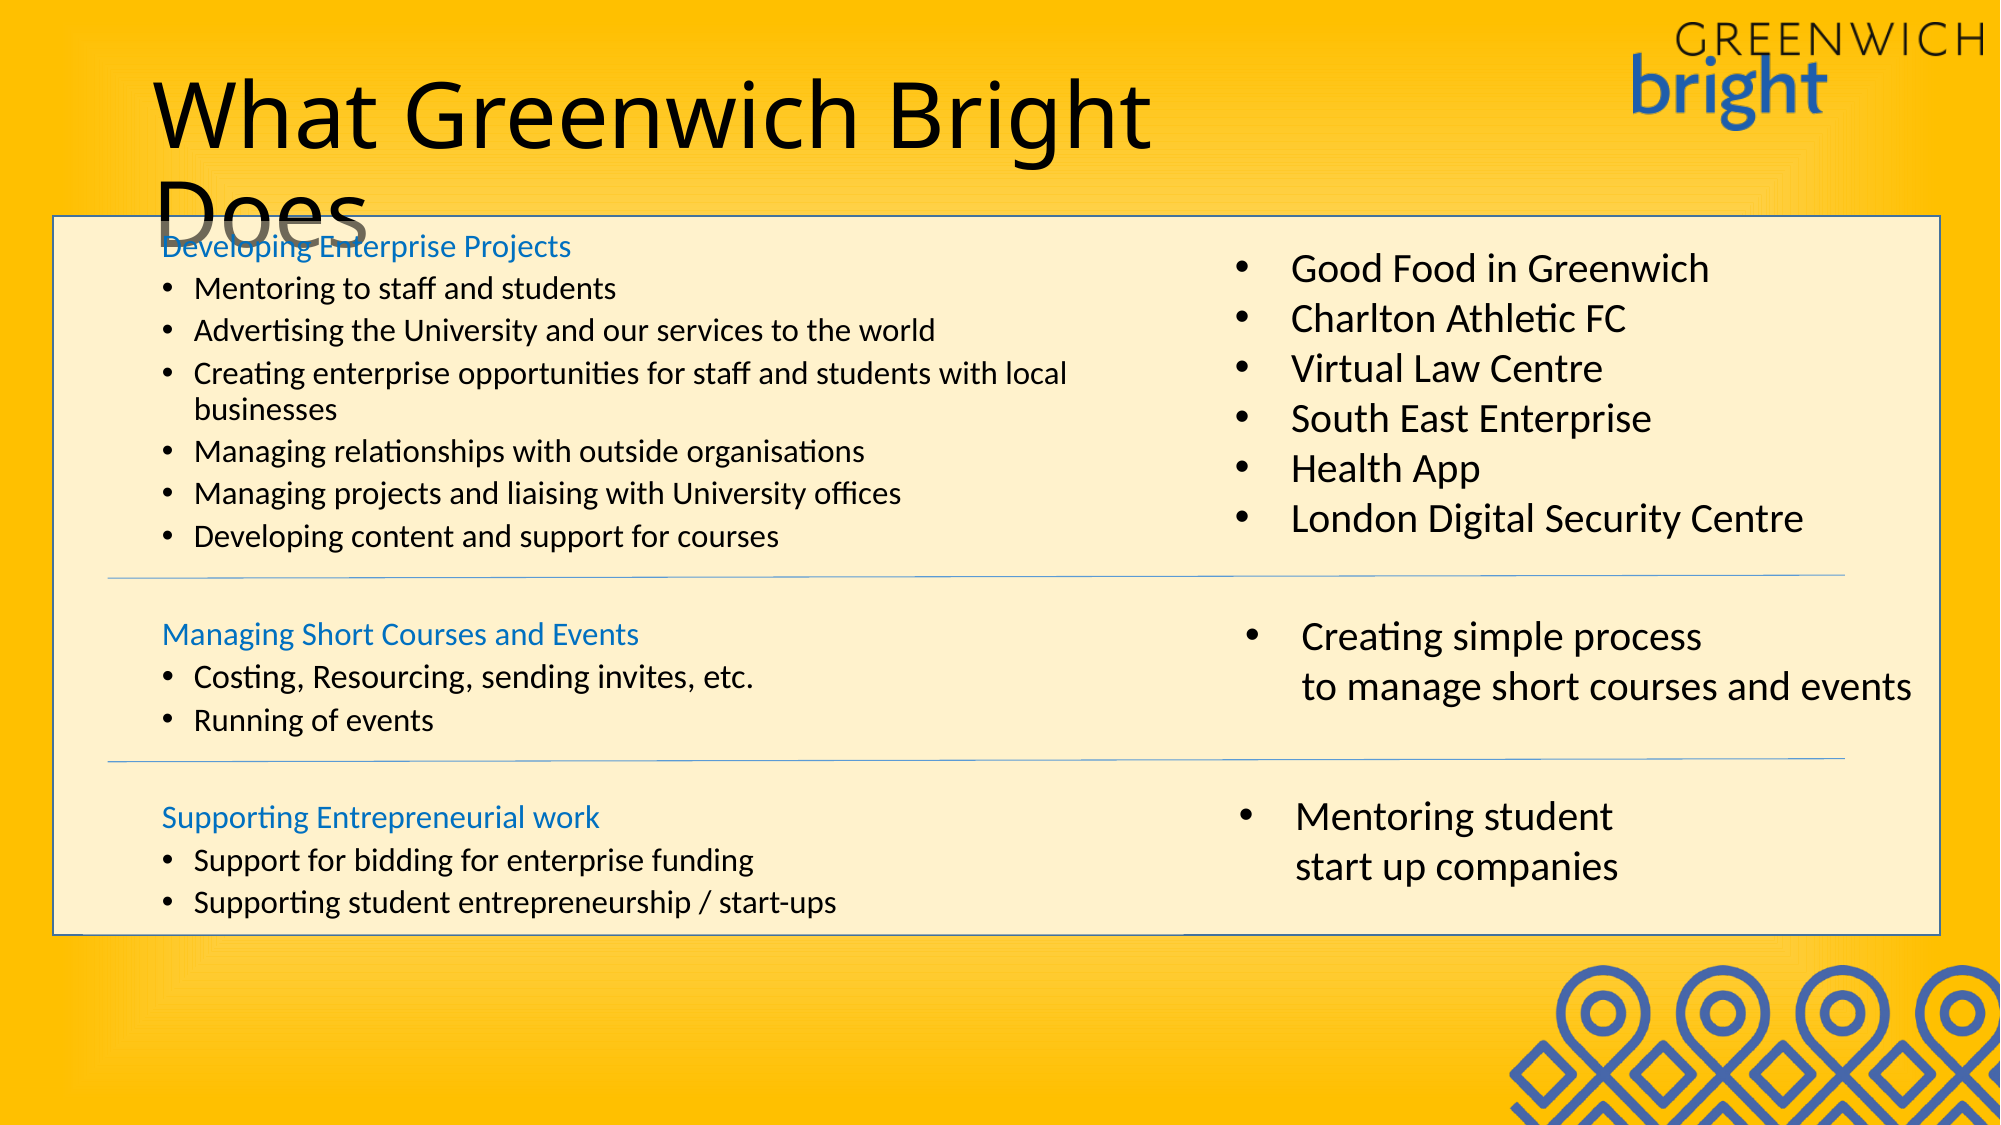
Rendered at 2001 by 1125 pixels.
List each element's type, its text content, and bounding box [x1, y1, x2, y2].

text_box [107, 575, 1845, 579]
picture [1488, 965, 2000, 1125]
text_box Creating simple process to manage short courses and events [1230, 601, 1928, 717]
picture [1633, 22, 1983, 131]
text_box [52, 215, 1941, 936]
text_box Good Food in Greenwich Charlton Athletic FC Virtual Law Centre South East Enterprise Health App London Digital Security Centre [1219, 233, 1820, 549]
text_box Mentoring student start up companies [1224, 781, 1639, 897]
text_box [107, 758, 1845, 762]
title What Greenwich Bright Does [137, 59, 1272, 278]
list Developing Enterprise Projects Mentoring to staff and students Advertising the University and our services to the world Creating enterprise opportunities for staff and students with local businesses Managing relationships with outside organisations Managing projects and liaising with University offices Developing content and support for courses Managing Short Courses and Events Costing, Resourcing, sending invites, etc. Running of events Supporting Entrepreneurial work Support for bidding for enterprise funding Supporting student entrepreneurship / start-ups [82, 221, 1184, 935]
